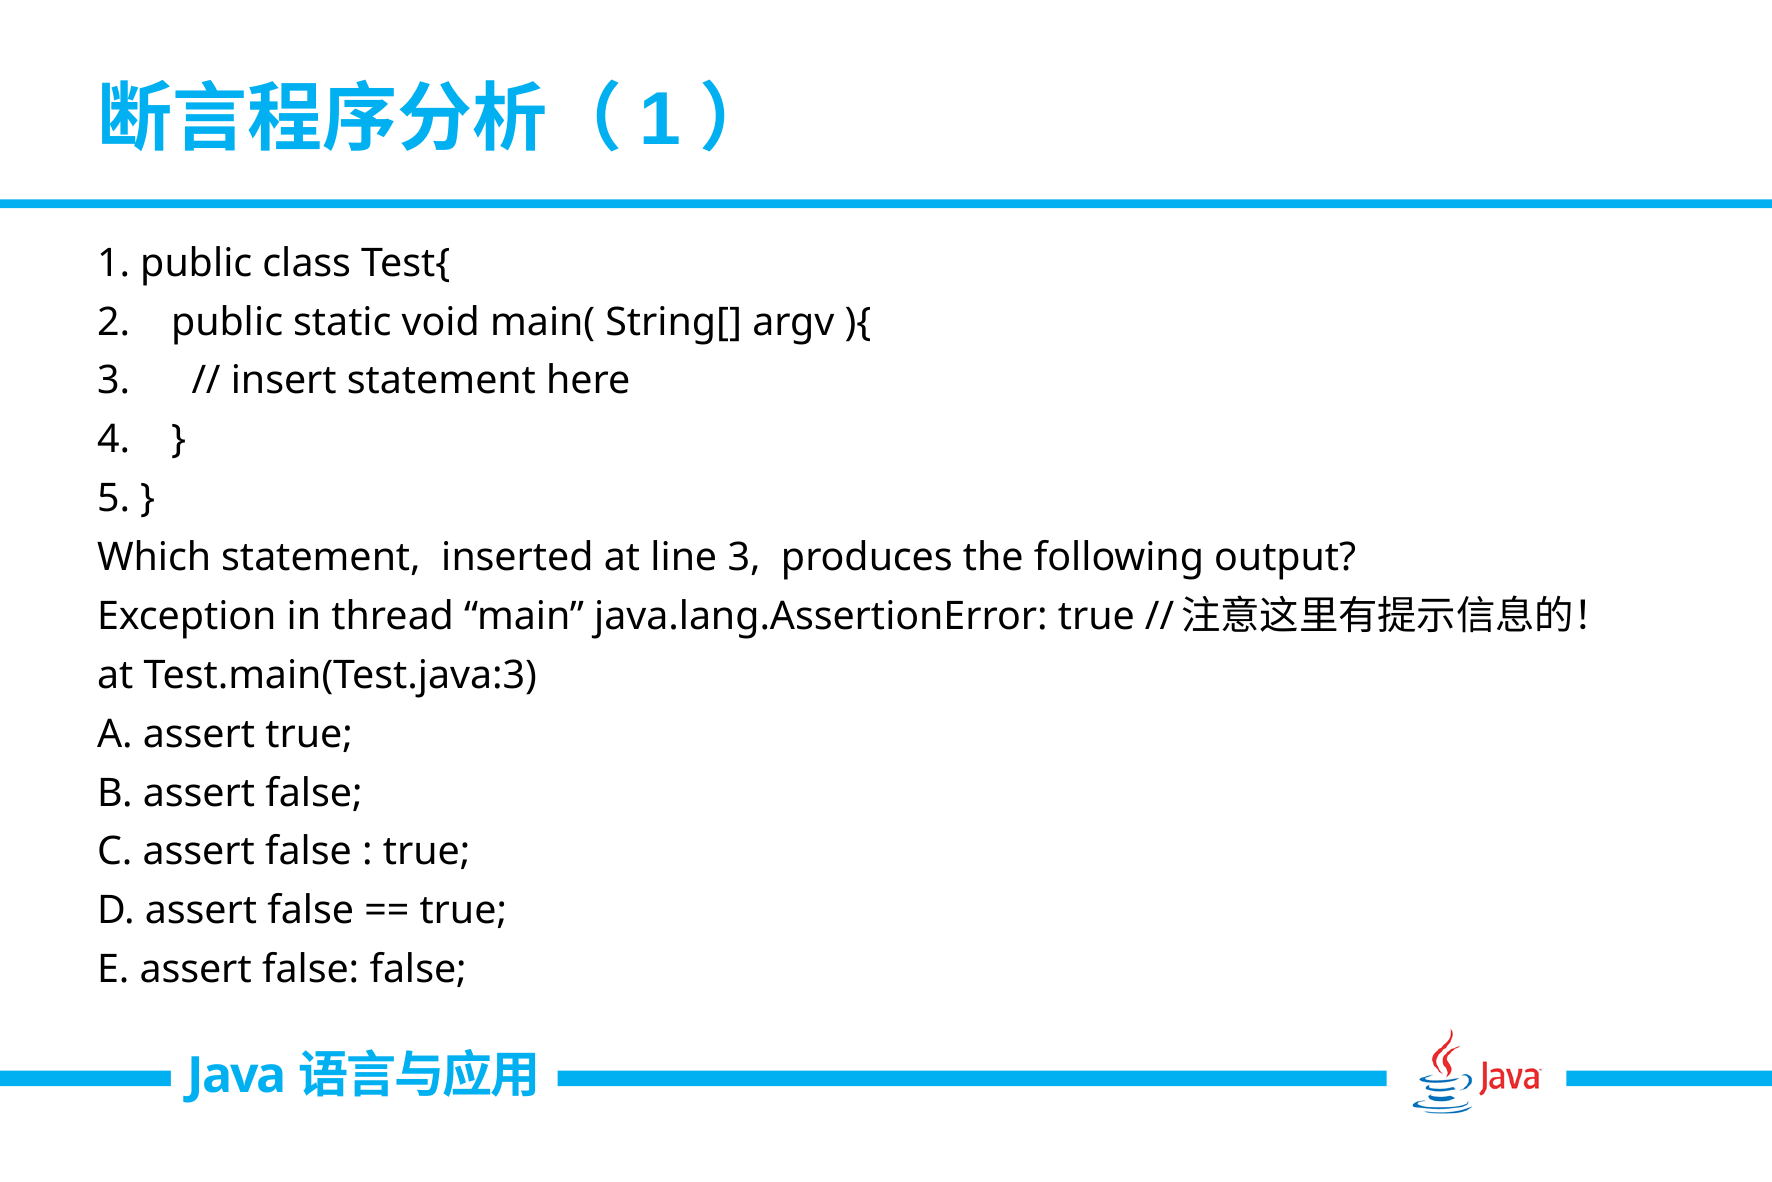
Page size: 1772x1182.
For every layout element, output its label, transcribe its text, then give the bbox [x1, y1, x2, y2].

slide_number [1269, 1094, 1684, 1158]
title 断言程序分析（1） [80, 73, 1677, 168]
picture [1386, 1019, 1567, 1094]
list 1. public class Test{ 2. public static void main( String[] argv ){ 3. // insert statement here 4. } 5. } Which statement, inserted at line 3, produces the following output? Exception in thread “main” java.lang.AssertionError: true //注意这里有提示信息的！ at Test.main(Test.java:3) A. assert true; B. assert false; C. assert false : true; D. assert false == true; E. assert false: false; [80, 228, 1677, 1009]
